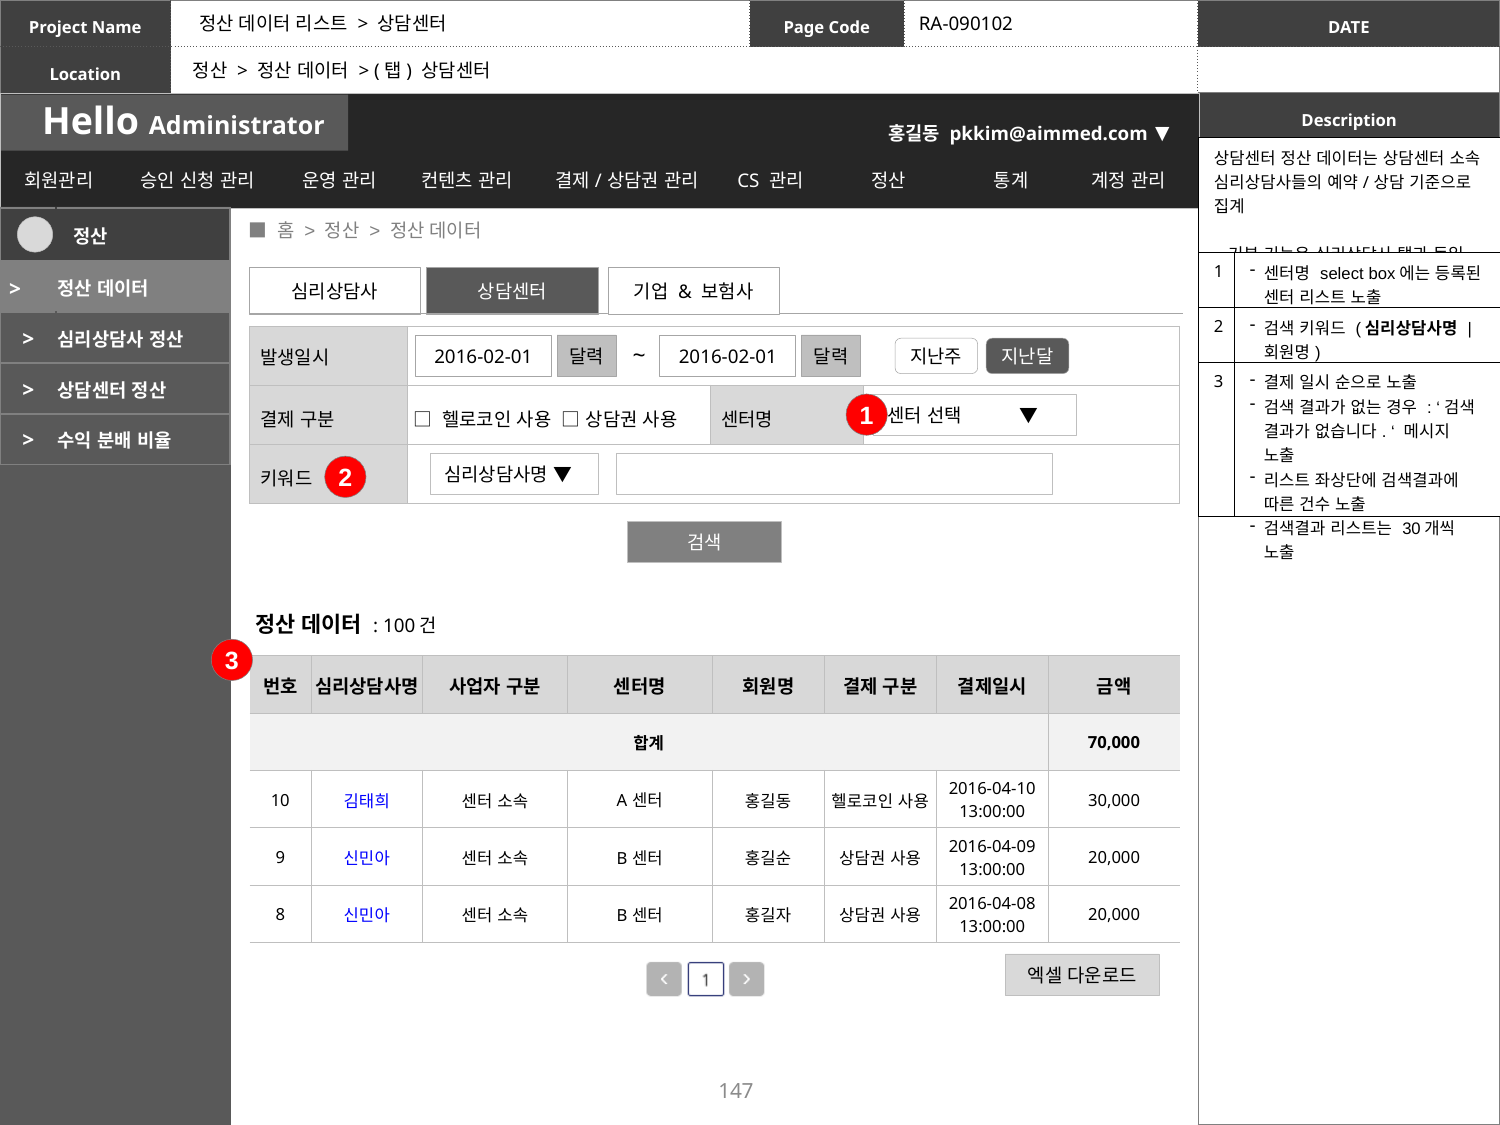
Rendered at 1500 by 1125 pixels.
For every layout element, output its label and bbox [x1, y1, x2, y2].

text_box [892, 336, 980, 376]
table_cell [1199, 253, 1234, 307]
table_cell [825, 886, 936, 942]
table_cell [57, 364, 229, 413]
table_header [423, 656, 567, 713]
text_box [428, 451, 600, 497]
slide_number [561, 1061, 911, 1122]
table_cell [713, 886, 824, 942]
text_box [247, 265, 1183, 316]
table_header [937, 656, 1048, 713]
table_cell [423, 771, 567, 827]
table_header [1049, 656, 1180, 713]
text_box [322, 454, 369, 500]
table_header [568, 656, 712, 713]
picture [643, 955, 768, 1000]
table_cell [57, 415, 229, 464]
table_cell [1199, 308, 1234, 362]
table_cell [825, 828, 936, 885]
table_header [825, 656, 936, 713]
table_header [713, 656, 824, 713]
table_cell [408, 386, 710, 444]
table_cell [711, 386, 863, 444]
table_cell [57, 313, 229, 362]
text_box [984, 336, 1071, 376]
table_cell [1049, 886, 1180, 942]
table_cell [250, 386, 407, 444]
table_cell [312, 886, 422, 942]
table_cell [568, 886, 712, 942]
table_cell [937, 886, 1048, 942]
text_box [625, 519, 783, 564]
table_cell [864, 386, 1179, 444]
table_cell [568, 828, 712, 885]
table_cell [937, 828, 1048, 885]
text_box [178, 51, 506, 89]
text_box [184, 4, 462, 42]
text_box [15, 214, 55, 255]
table_cell [250, 886, 311, 942]
table_cell [312, 828, 422, 885]
text_box [843, 391, 1078, 438]
table_cell [1199, 363, 1234, 516]
table_cell [1, 415, 55, 464]
table_cell [423, 886, 567, 942]
table_cell [1049, 828, 1180, 885]
table_cell [423, 828, 567, 885]
table_cell [250, 714, 1048, 770]
table_cell [250, 445, 407, 503]
text_box [0, 203, 1154, 1125]
table_header [312, 656, 422, 713]
table_header [1199, 138, 1500, 252]
text_box [904, 4, 1029, 42]
table_cell [1, 364, 55, 413]
table_cell [568, 771, 712, 827]
text_box [1003, 952, 1161, 997]
table_cell [1, 313, 55, 362]
table_cell [713, 771, 824, 827]
table_cell [825, 771, 936, 827]
table_cell [713, 828, 824, 885]
table_cell [1235, 253, 1500, 307]
text_box [415, 333, 861, 377]
table_cell [1, 262, 55, 311]
table_cell [1049, 771, 1180, 827]
table_cell [250, 771, 311, 827]
text_box [614, 451, 1055, 497]
table_header [57, 209, 229, 260]
table_header [1, 209, 55, 260]
table_cell [1049, 714, 1180, 770]
table_cell [312, 771, 422, 827]
table_header [250, 656, 311, 713]
table_cell [408, 445, 1179, 503]
table_cell [1235, 363, 1500, 516]
table_cell [937, 771, 1048, 827]
table_header [408, 327, 1179, 385]
table_cell [57, 262, 229, 311]
table_cell [1235, 308, 1500, 362]
table_header [250, 327, 407, 385]
table_cell [250, 828, 311, 885]
